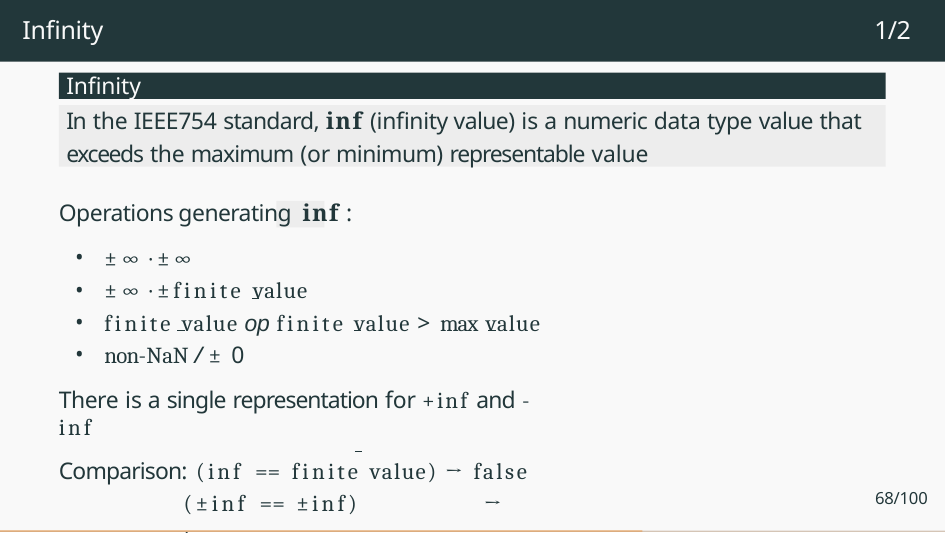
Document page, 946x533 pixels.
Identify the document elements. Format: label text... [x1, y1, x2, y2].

text_box Operations generating inf : ±∞ · ±∞ ±∞ · ±finite value finite value op finite value > max value non-NaN / ± 0 There is a single representation for +inf and -inf Comparison: (inf == finite value) → false (±inf == ±inf) → true [56, 196, 558, 529]
text_box Infinity [58, 72, 886, 99]
text_box In the IEEE754 standard, inf (infinity value) is a numeric data type value that exceeds the maximum (or minimum) representable value [58, 105, 886, 167]
title Infinity 1/2 [20, 12, 916, 104]
text_box 68/100 [873, 485, 931, 508]
